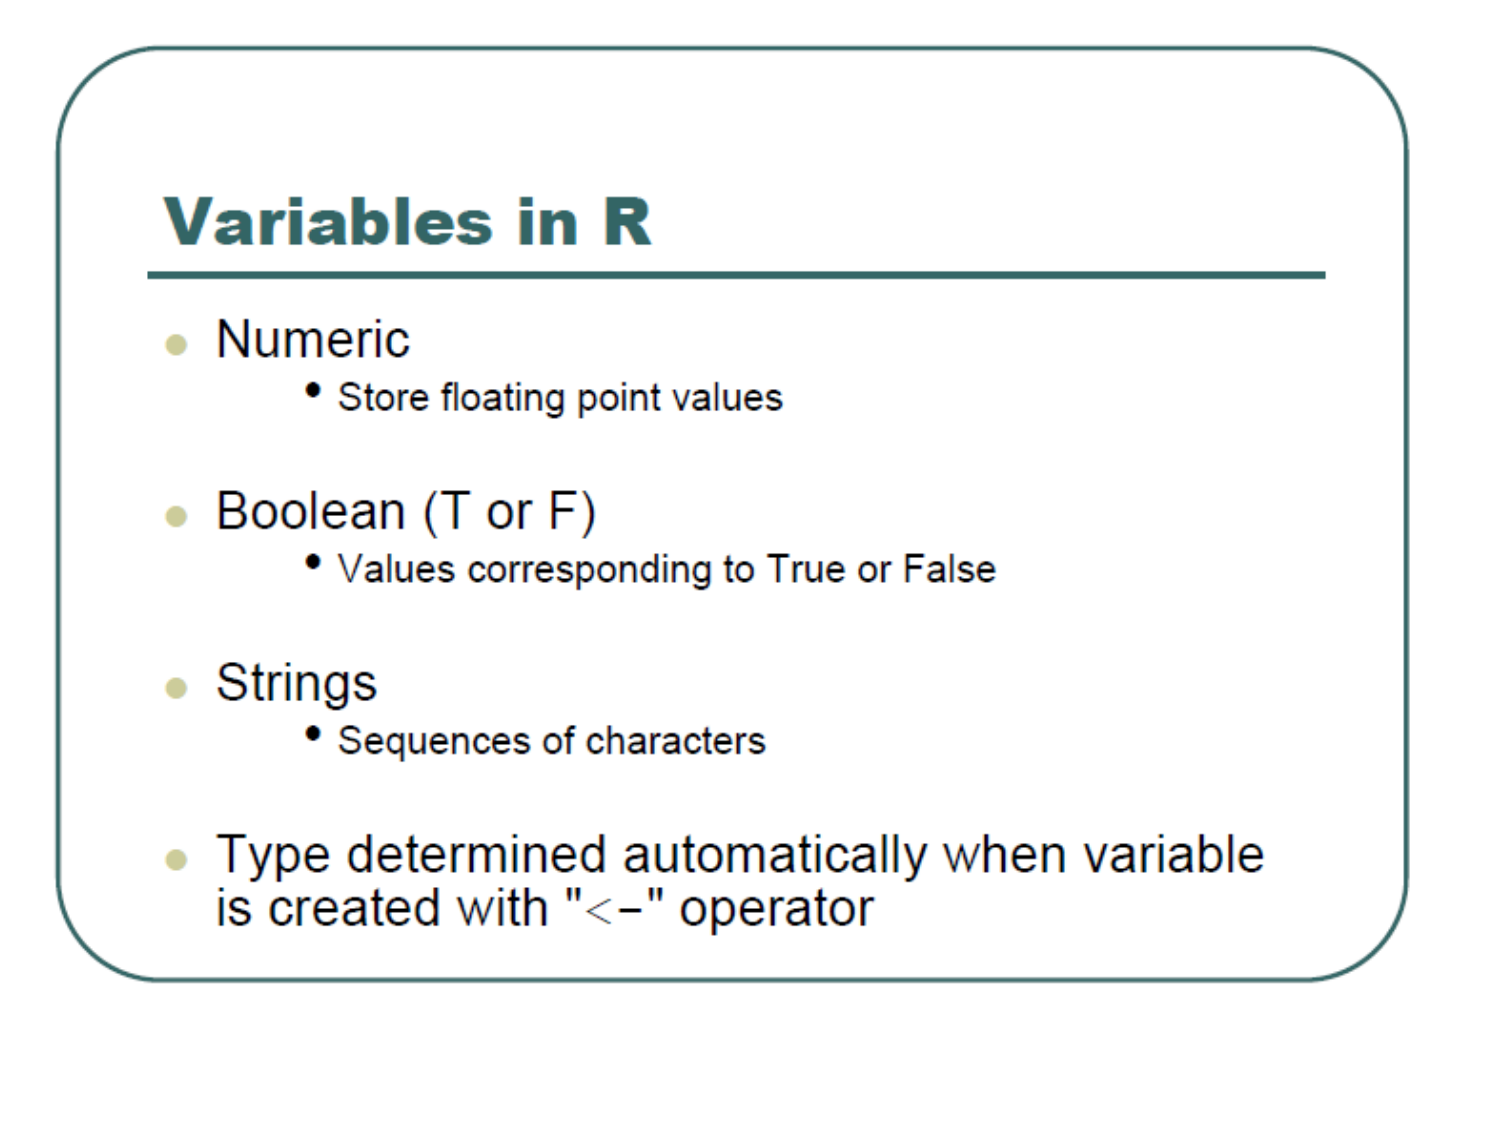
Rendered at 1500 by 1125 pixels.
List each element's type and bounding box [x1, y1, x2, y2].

picture [24, 0, 1451, 1033]
